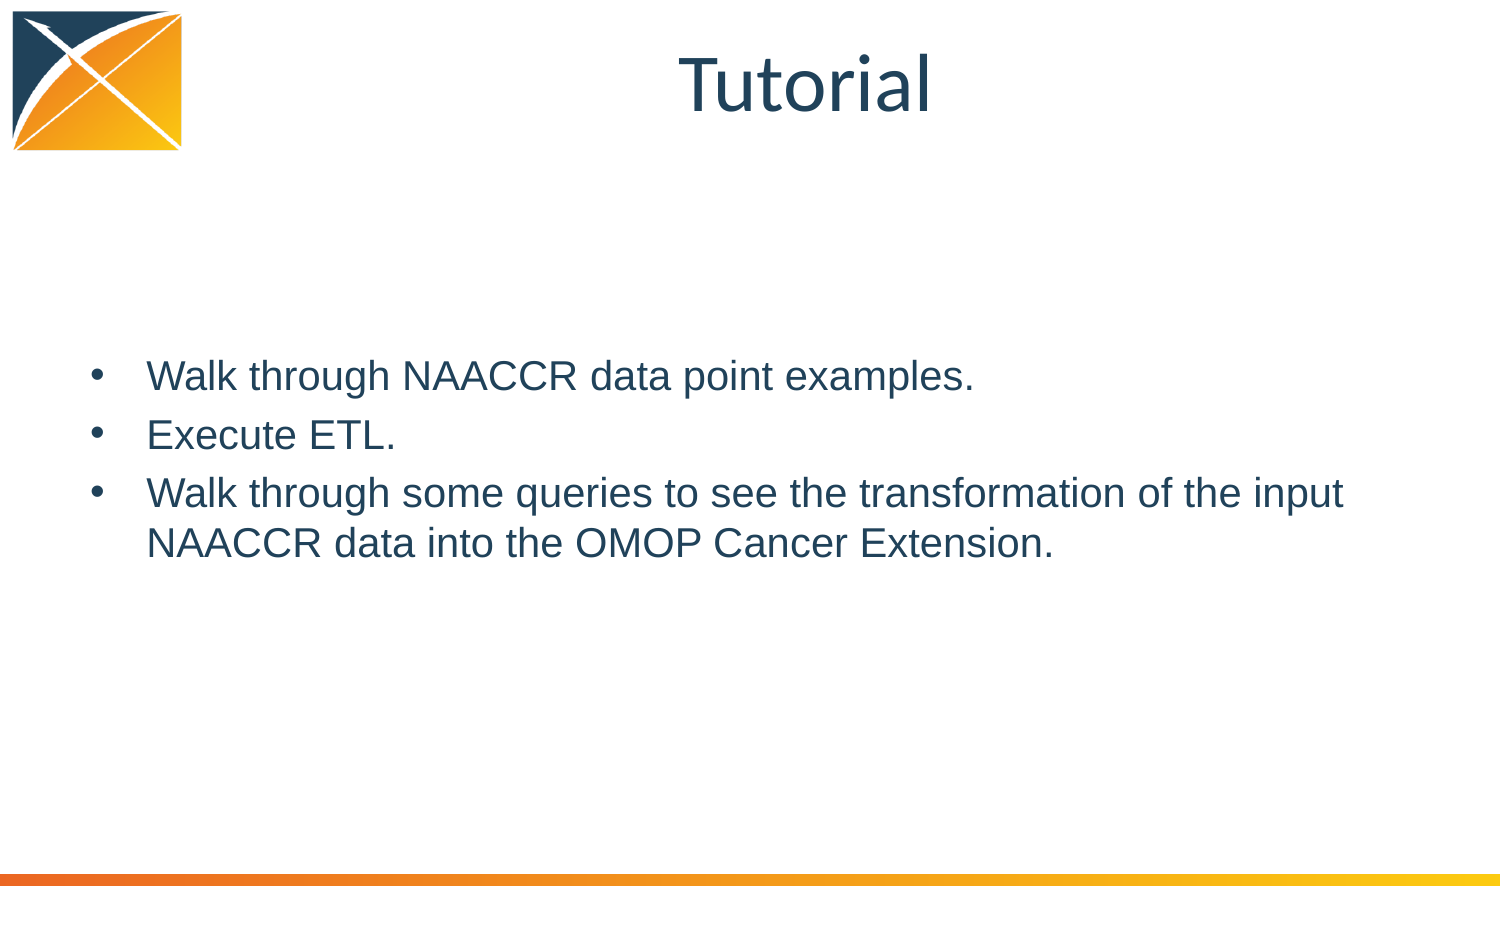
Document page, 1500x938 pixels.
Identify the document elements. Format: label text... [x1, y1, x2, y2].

title Tutorial [187, 20, 1425, 136]
list Walk through NAACCR data point examples. Execute ETL. Walk through some queries to see the transformation of the input NAACCR data into the OMOP Cancer Extension. [75, 166, 1425, 838]
picture [0, 0, 206, 167]
